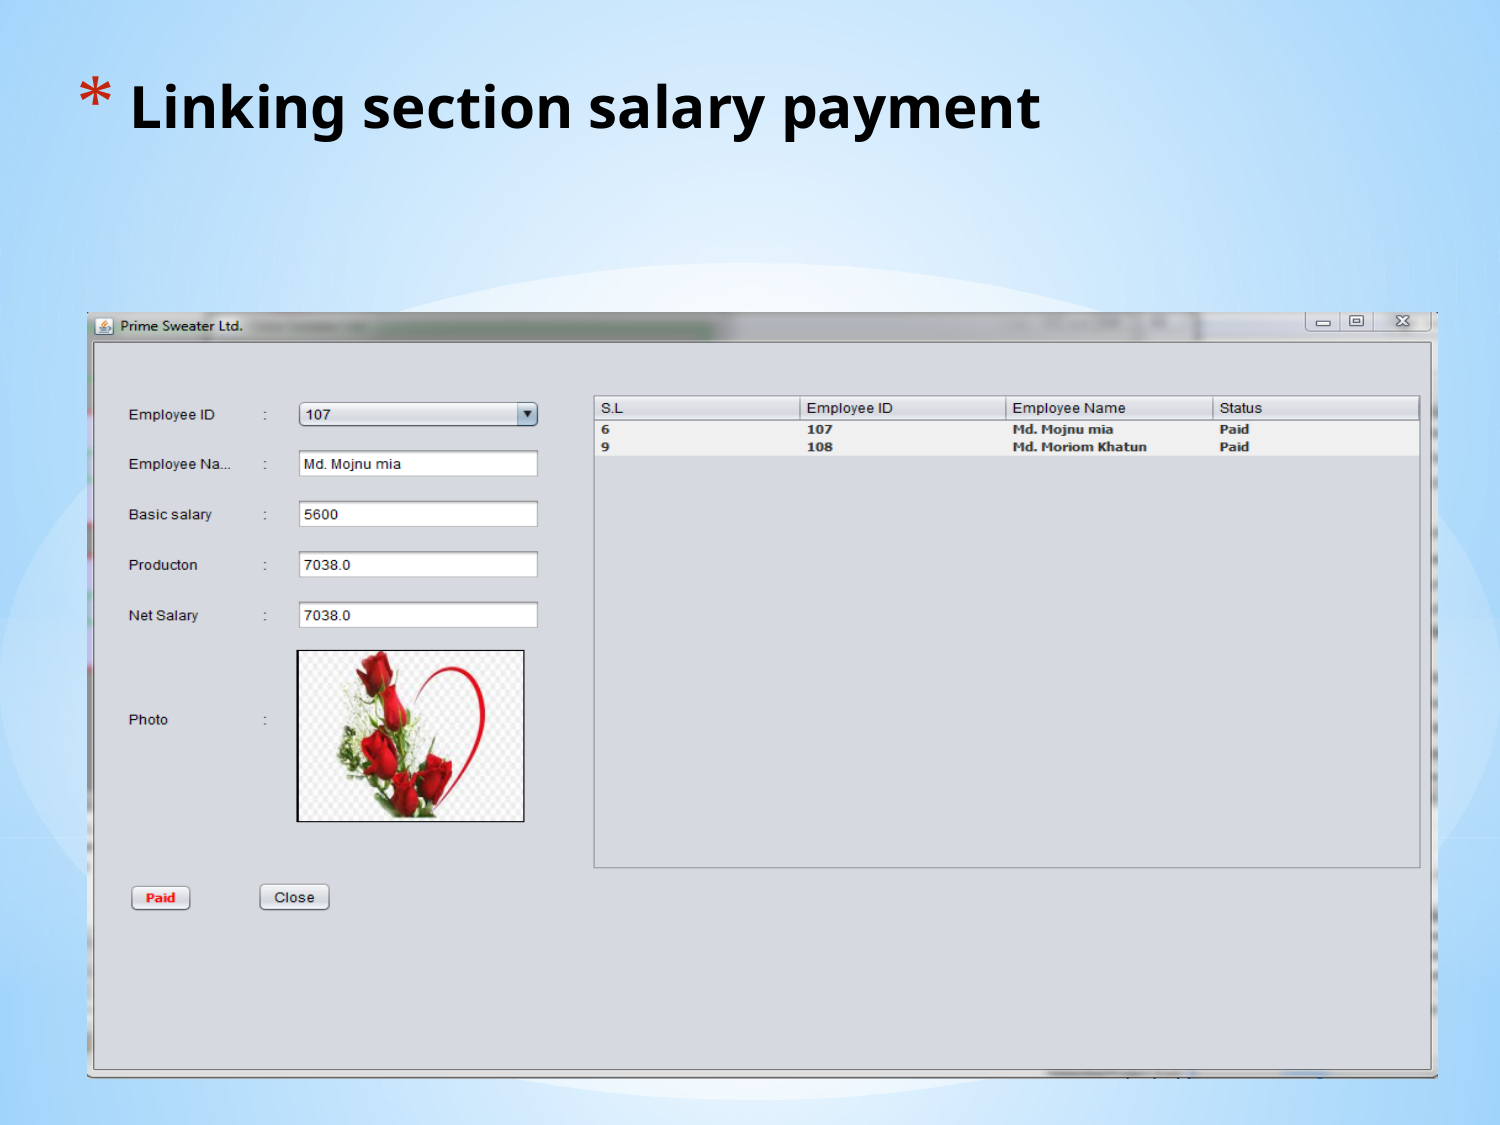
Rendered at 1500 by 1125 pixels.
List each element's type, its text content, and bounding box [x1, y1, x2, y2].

title Linking section salary payment [62, 62, 1450, 250]
picture [87, 312, 1438, 1079]
